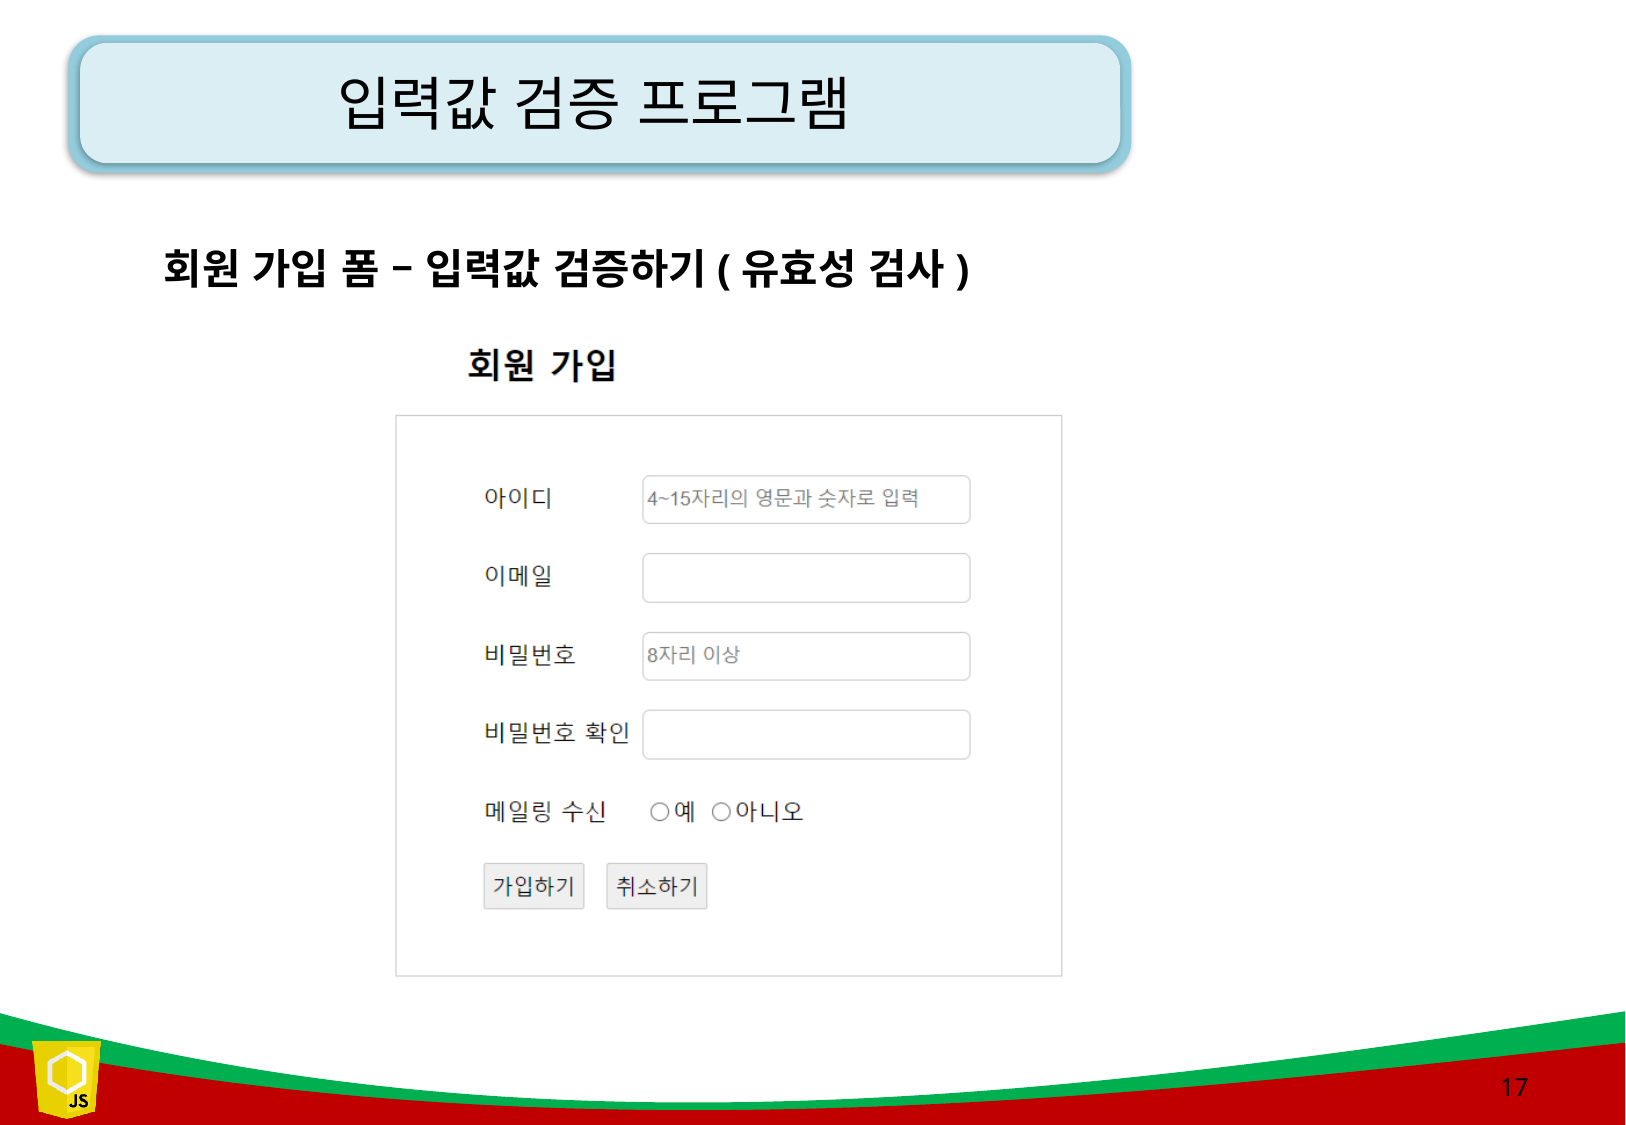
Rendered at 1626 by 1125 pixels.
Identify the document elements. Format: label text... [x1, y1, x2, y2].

picture [363, 314, 1097, 1008]
text_box 회원 가입 폼 – 입력값 검증하기(유효성 검사) [127, 210, 1085, 301]
title 입력값 검증 프로그램 [68, 32, 1121, 173]
slide_number 17 [1452, 1058, 1544, 1119]
picture [32, 1041, 101, 1119]
